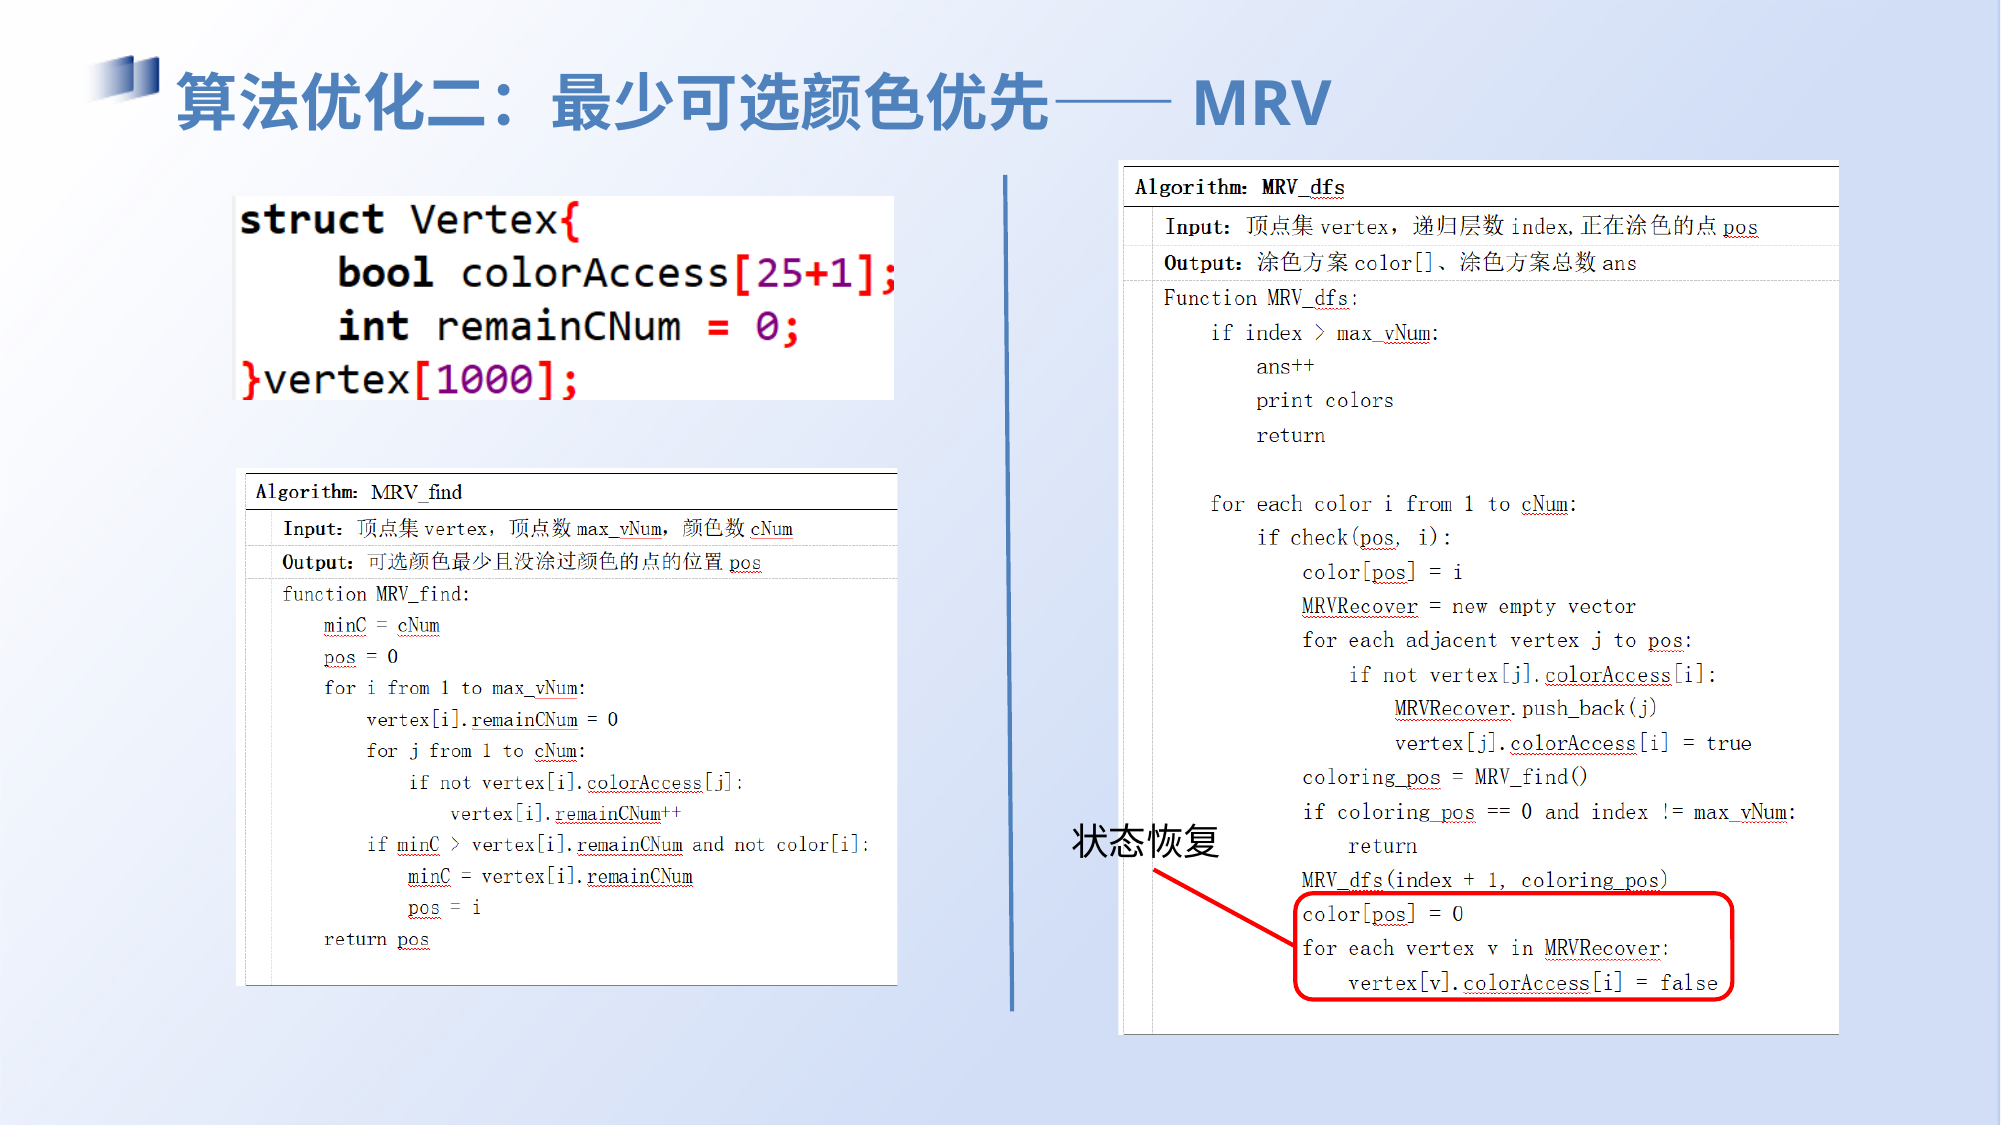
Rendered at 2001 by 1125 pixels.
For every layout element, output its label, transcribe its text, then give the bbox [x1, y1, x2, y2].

picture [0, 0, 2001, 1125]
text_box 状态恢复 [1056, 810, 1113, 871]
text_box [1153, 869, 1296, 947]
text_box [1004, 174, 1013, 1012]
text_box 算法优化二：最少可选颜色优先——MRV [159, 16, 1700, 147]
